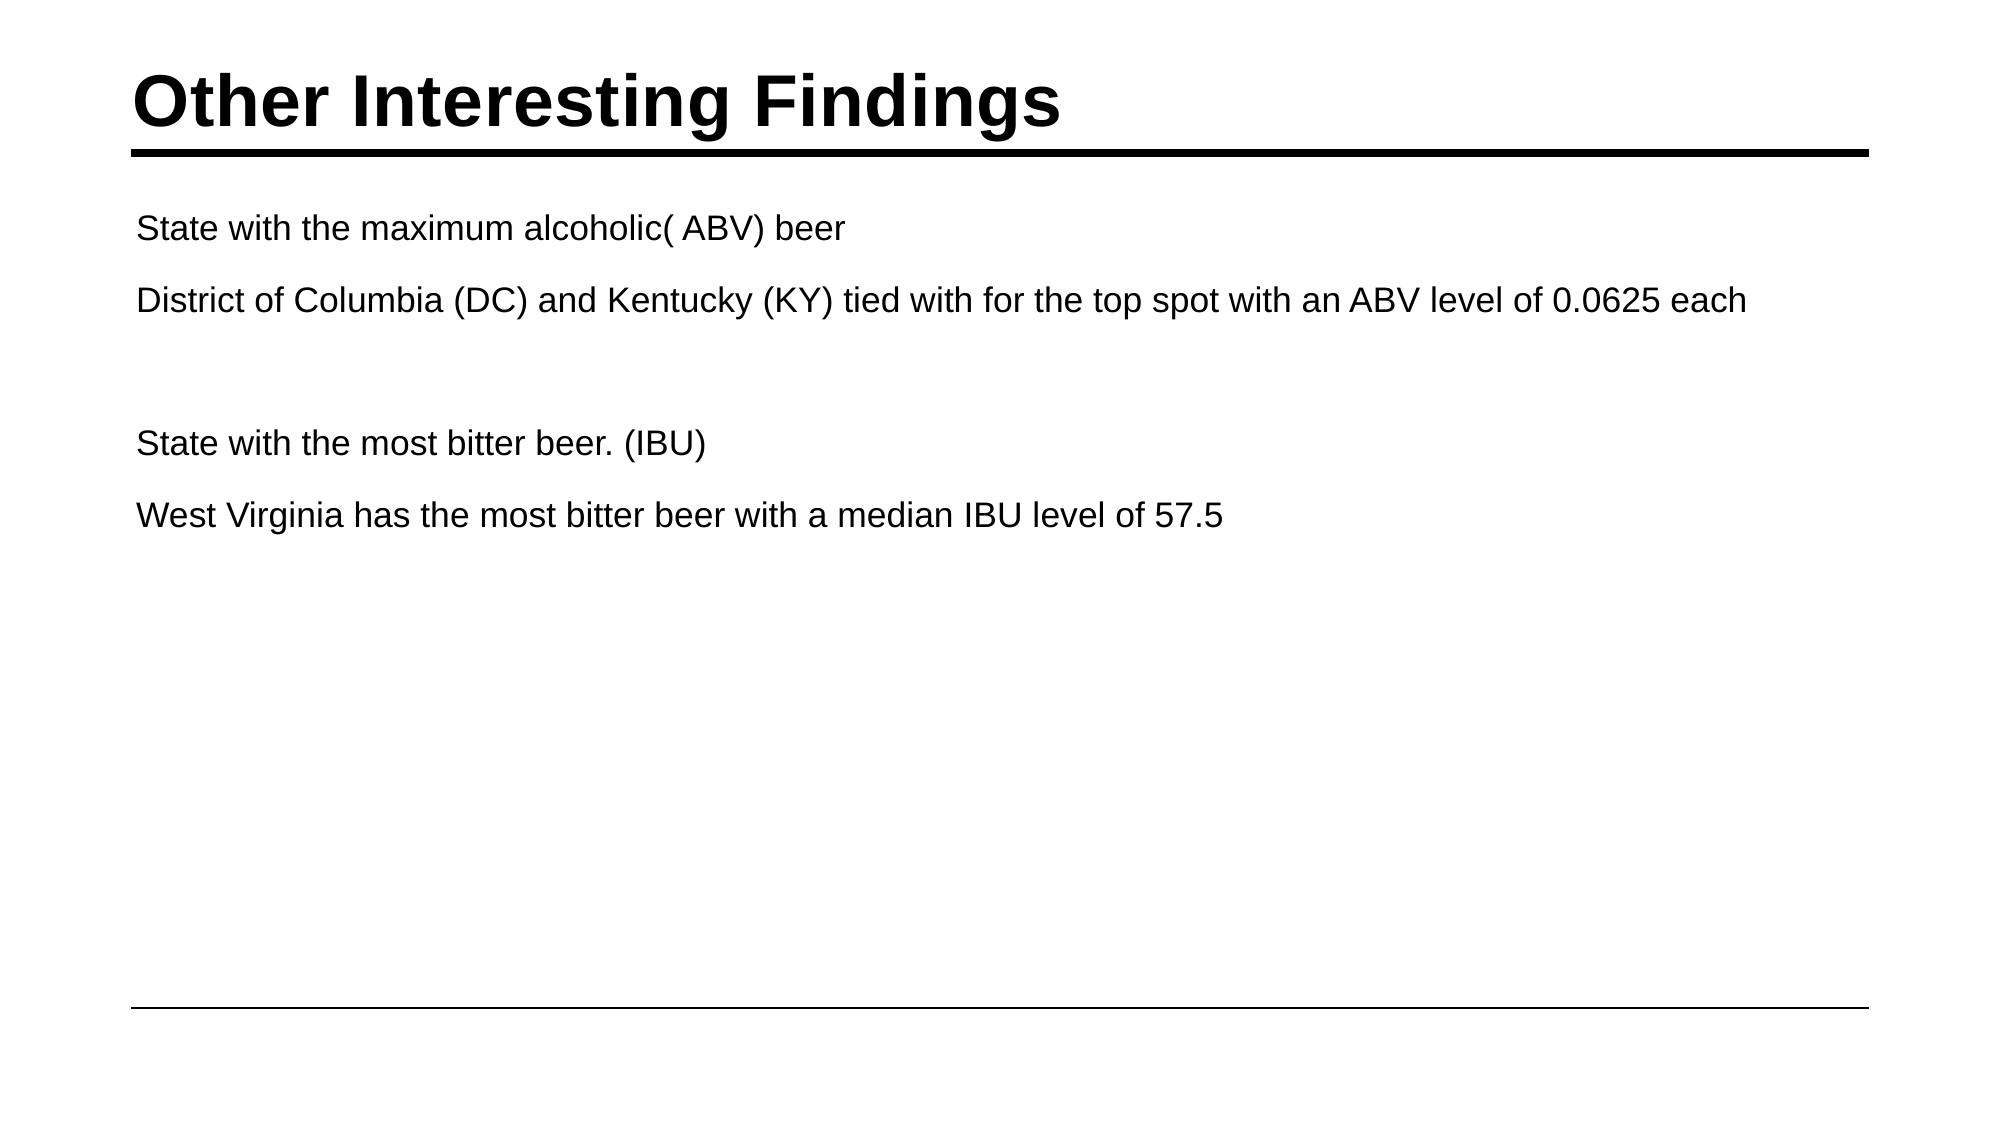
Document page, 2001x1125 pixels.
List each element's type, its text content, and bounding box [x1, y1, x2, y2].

title Other Interesting Findings [117, 46, 1768, 150]
list State with the maximum alcoholic( ABV) beer District of Columbia (DC) and Kentucky (KY) tied with for the top spot with an ABV level of 0.0625 each State with the most bitter beer. (IBU) West Virginia has the most bitter beer with a median IBU level of 57.5 [121, 188, 1879, 326]
